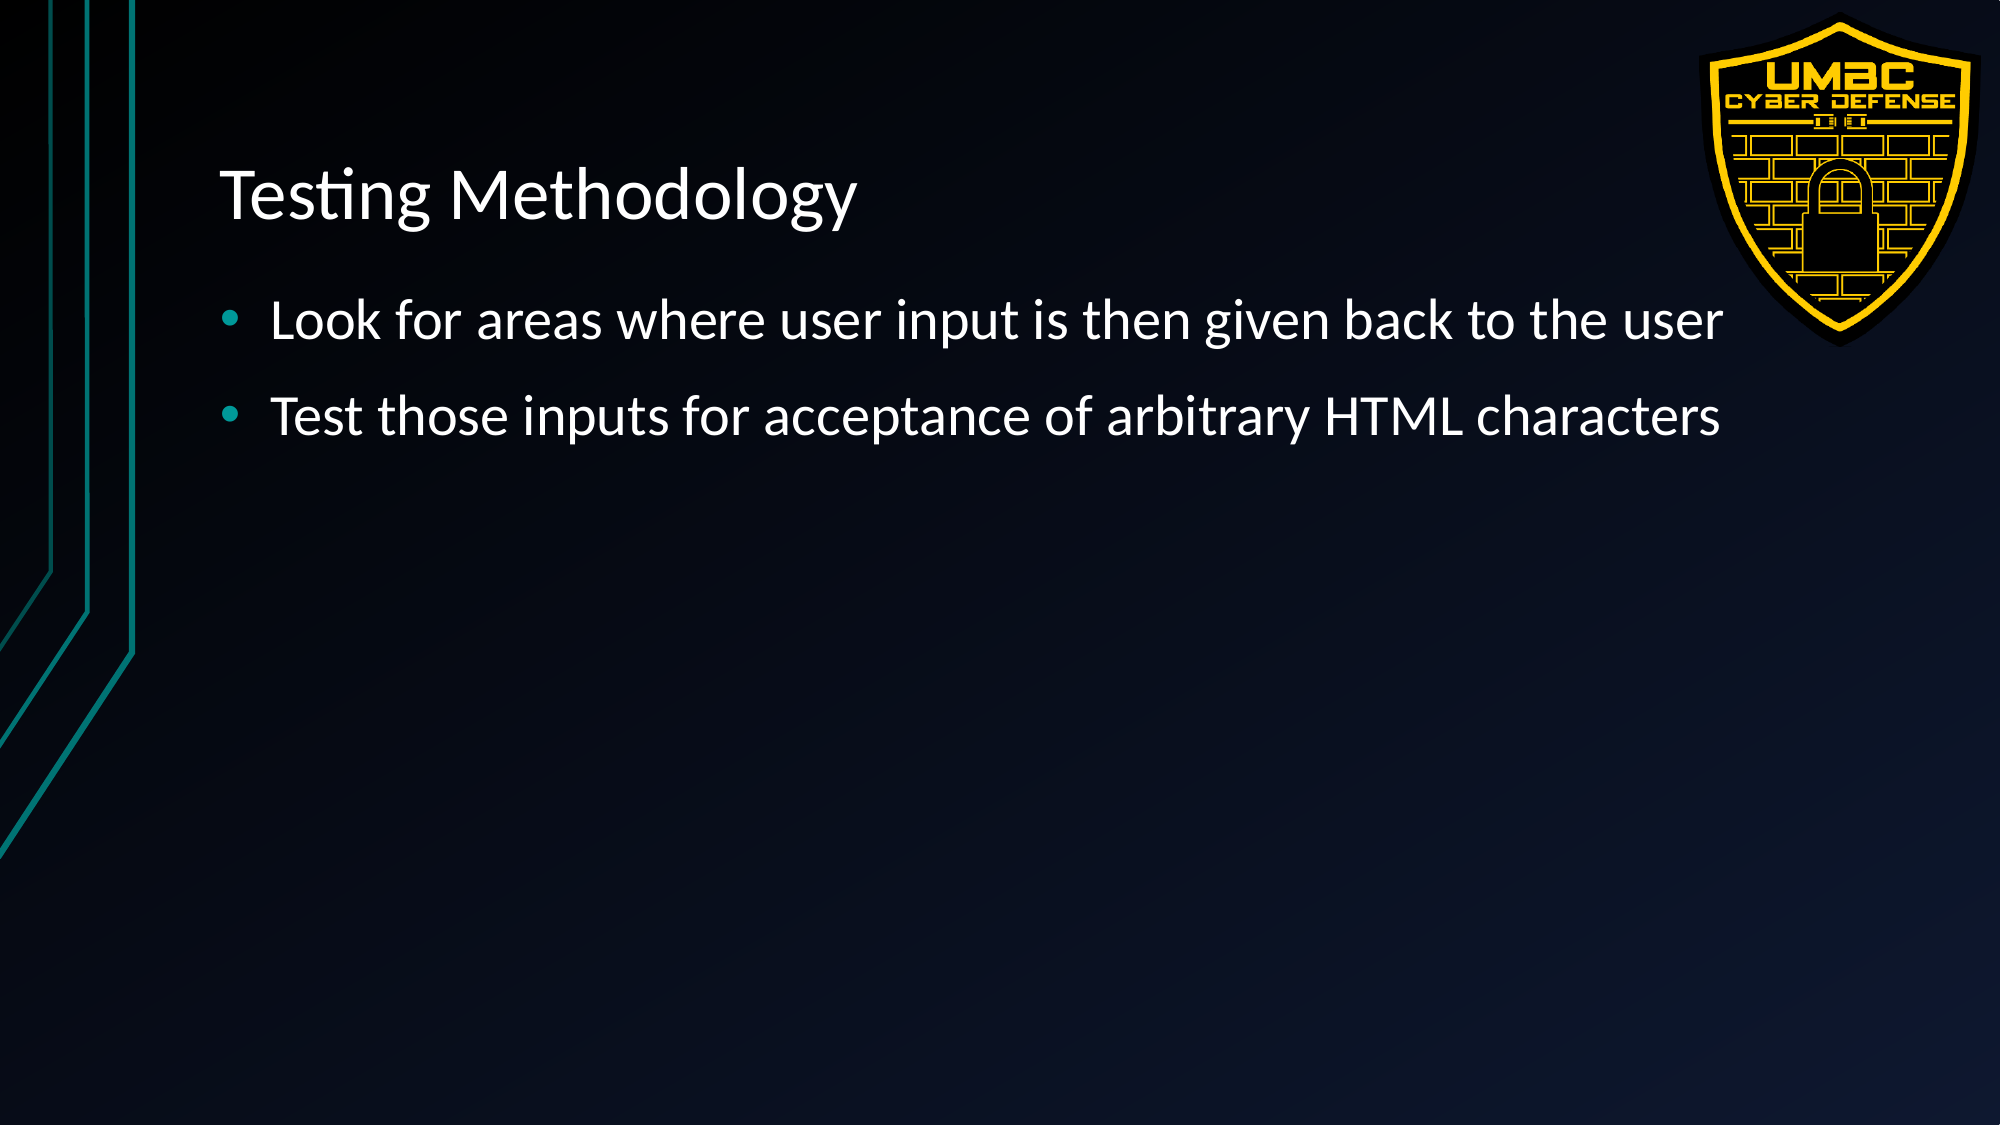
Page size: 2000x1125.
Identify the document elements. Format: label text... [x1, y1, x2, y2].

picture [1699, 12, 1981, 347]
list Look for areas where user input is then given back to the user Test those inputs for acceptance of arbitrary HTML characters [199, 279, 1900, 1012]
title Testing Methodology [199, 45, 1696, 246]
